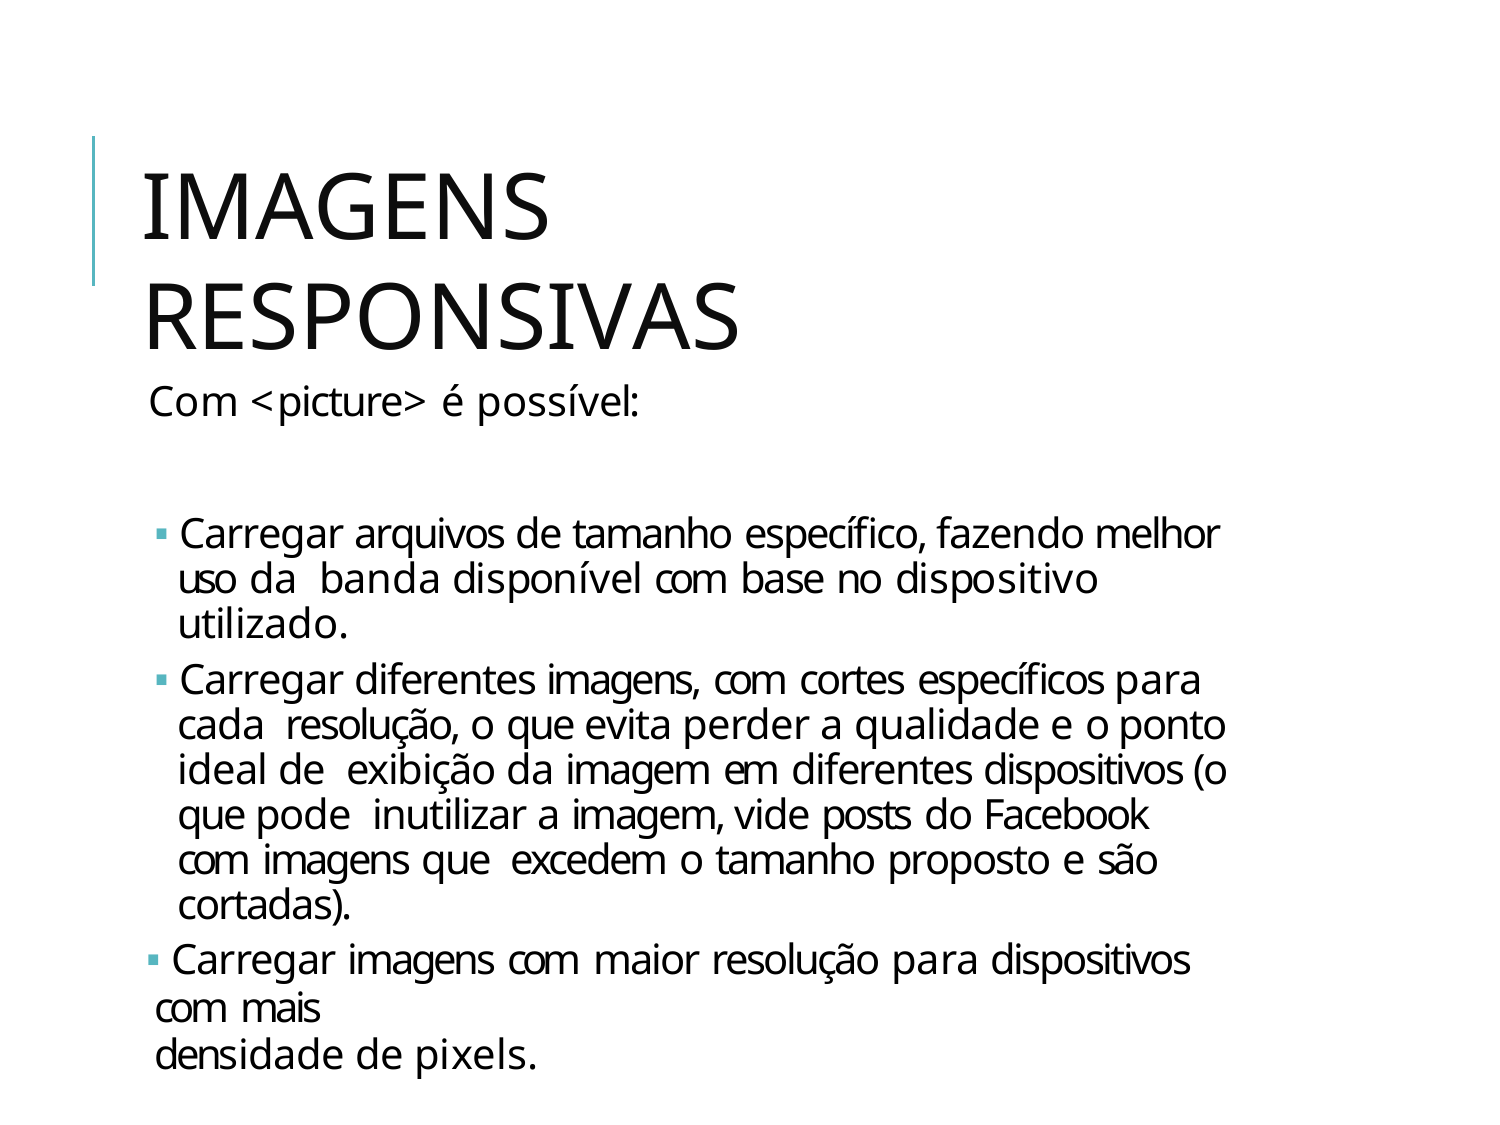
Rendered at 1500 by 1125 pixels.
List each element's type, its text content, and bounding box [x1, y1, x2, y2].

title IMAGENS RESPONSIVAS [138, 145, 790, 368]
text_box Com <picture> é possível: 🢝 Carregar arquivos de tamanho específico, fazendo melhor uso da banda disponível com base no dispositivo utilizado. 🢝 Carregar diferentes imagens, com cortes específicos para cada resolução, o que evita perder a qualidade e o ponto ideal de exibição da imagem em diferentes dispositivos (o que pode inutilizar a imagem, vide posts do Facebook com imagens que excedem o tamanho proposto e são cortadas). 🢝 Carregar imagens com maior resolução para dispositivos com mais densidade de pixels. [146, 372, 1283, 1079]
